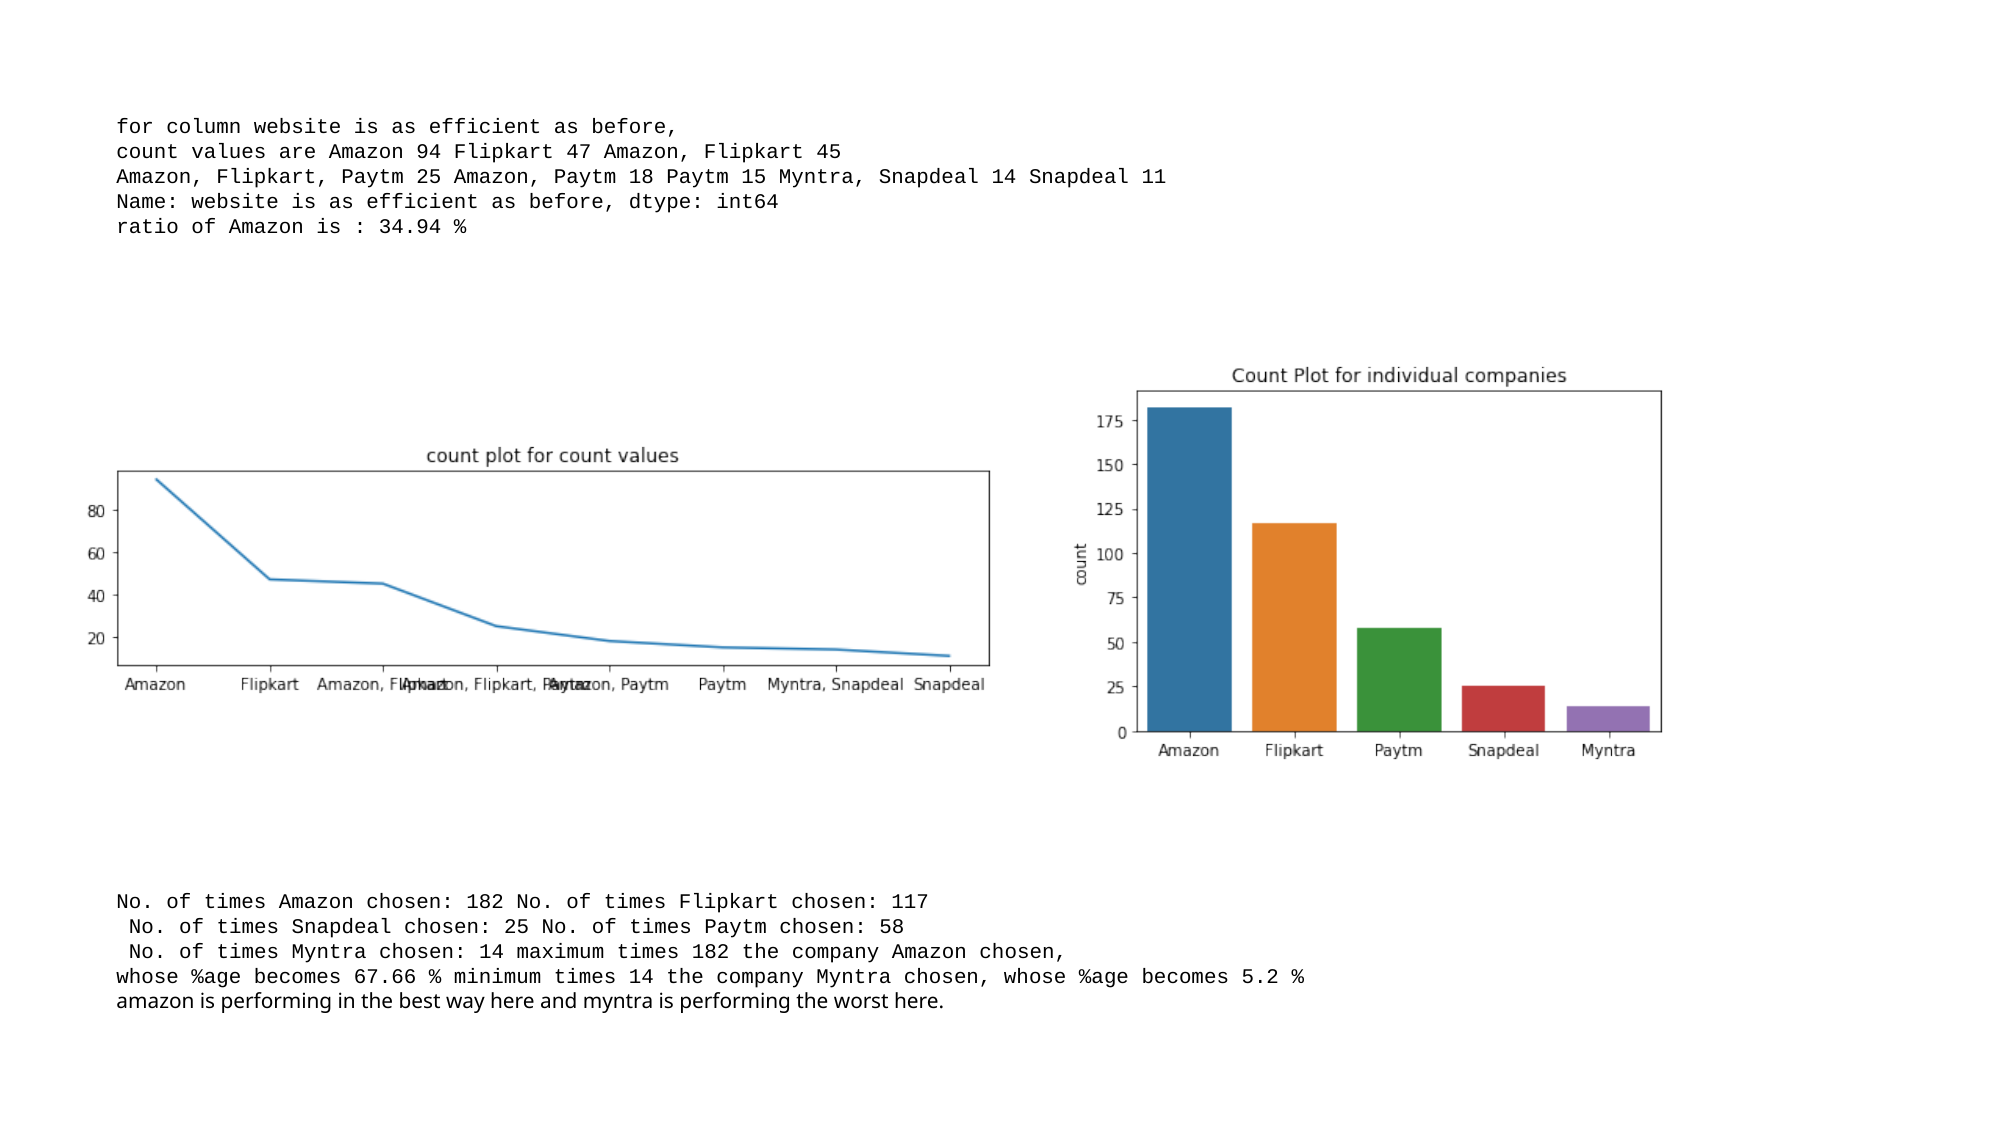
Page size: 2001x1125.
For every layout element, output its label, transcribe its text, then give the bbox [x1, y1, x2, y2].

picture [1063, 356, 1672, 769]
text_box for column website is as efficient as before, count values are Amazon 94 Flipkart 47 Amazon, Flipkart 45 Amazon, Flipkart, Paytm 25 Amazon, Paytm 18 Paytm 15 Myntra, Snapdeal 14 Snapdeal 11 Name: website is as efficient as before, dtype: int64 ratio of Amazon is : 34.94 % No. of times Amazon chosen: 182 No. of times Flipkart chosen: 117 No. of times Snapdeal chosen: 25 No. of times Paytm chosen: 58 No. of times Myntra chosen: 14 maximum times 182 the company Amazon chosen, whose %age becomes 67.66 % minimum times 14 the company Myntra chosen, whose %age becomes 5.2 % amazon is performing in the best way here and myntra is performing the worst here. [116, 112, 1317, 1013]
picture [74, 436, 1000, 703]
